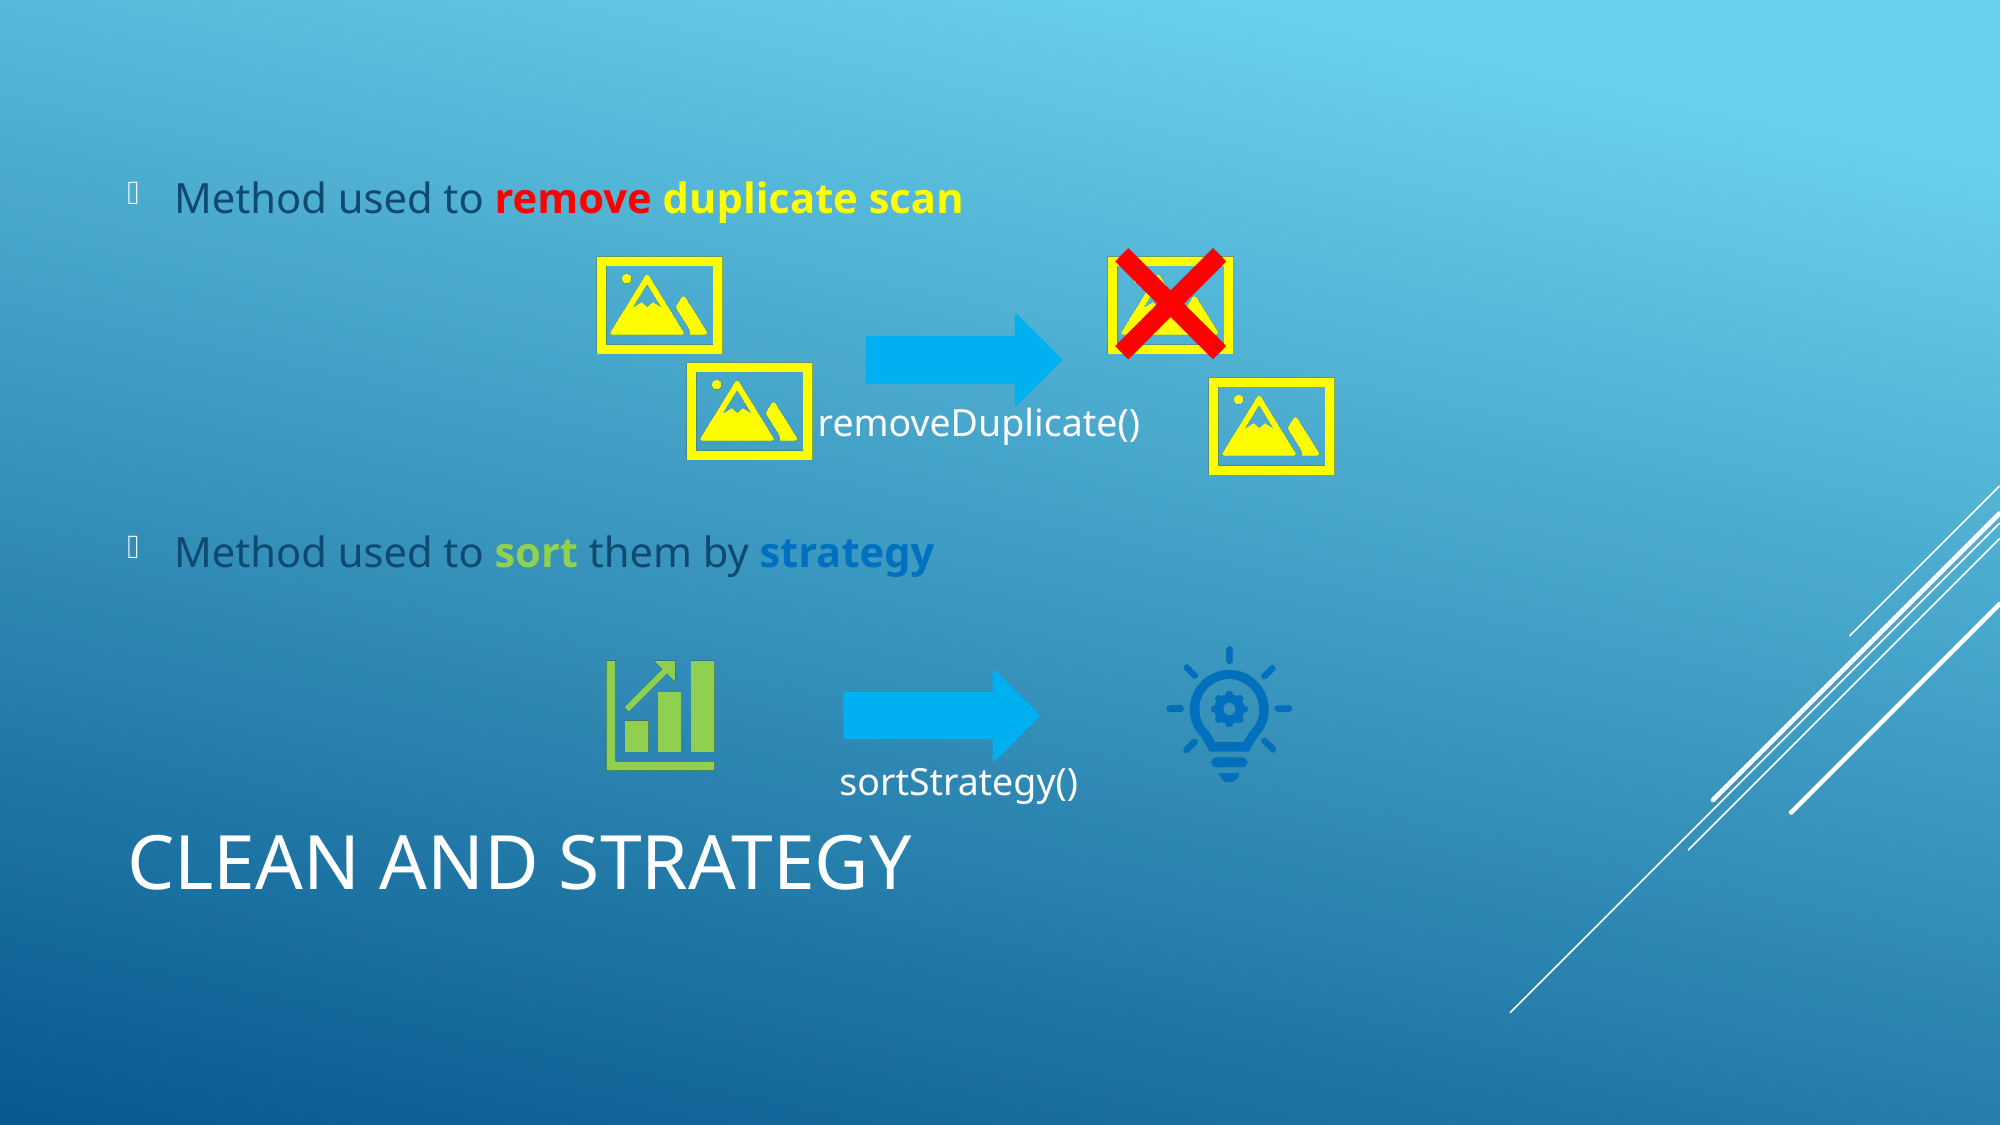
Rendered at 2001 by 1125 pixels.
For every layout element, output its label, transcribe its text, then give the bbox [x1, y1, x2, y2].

list Method used to remove duplicate scan Method used to sort them by strategy [112, 112, 1513, 706]
picture [1154, 640, 1306, 791]
title Clean and Strategy [112, 736, 1513, 984]
text_box [843, 669, 1040, 750]
picture [584, 640, 735, 791]
text_box removeDuplicate() [825, 391, 1196, 452]
text_box [865, 313, 1062, 391]
picture [1095, 228, 1348, 501]
text_box sortStrategy() [824, 750, 1207, 811]
picture [584, 228, 825, 485]
